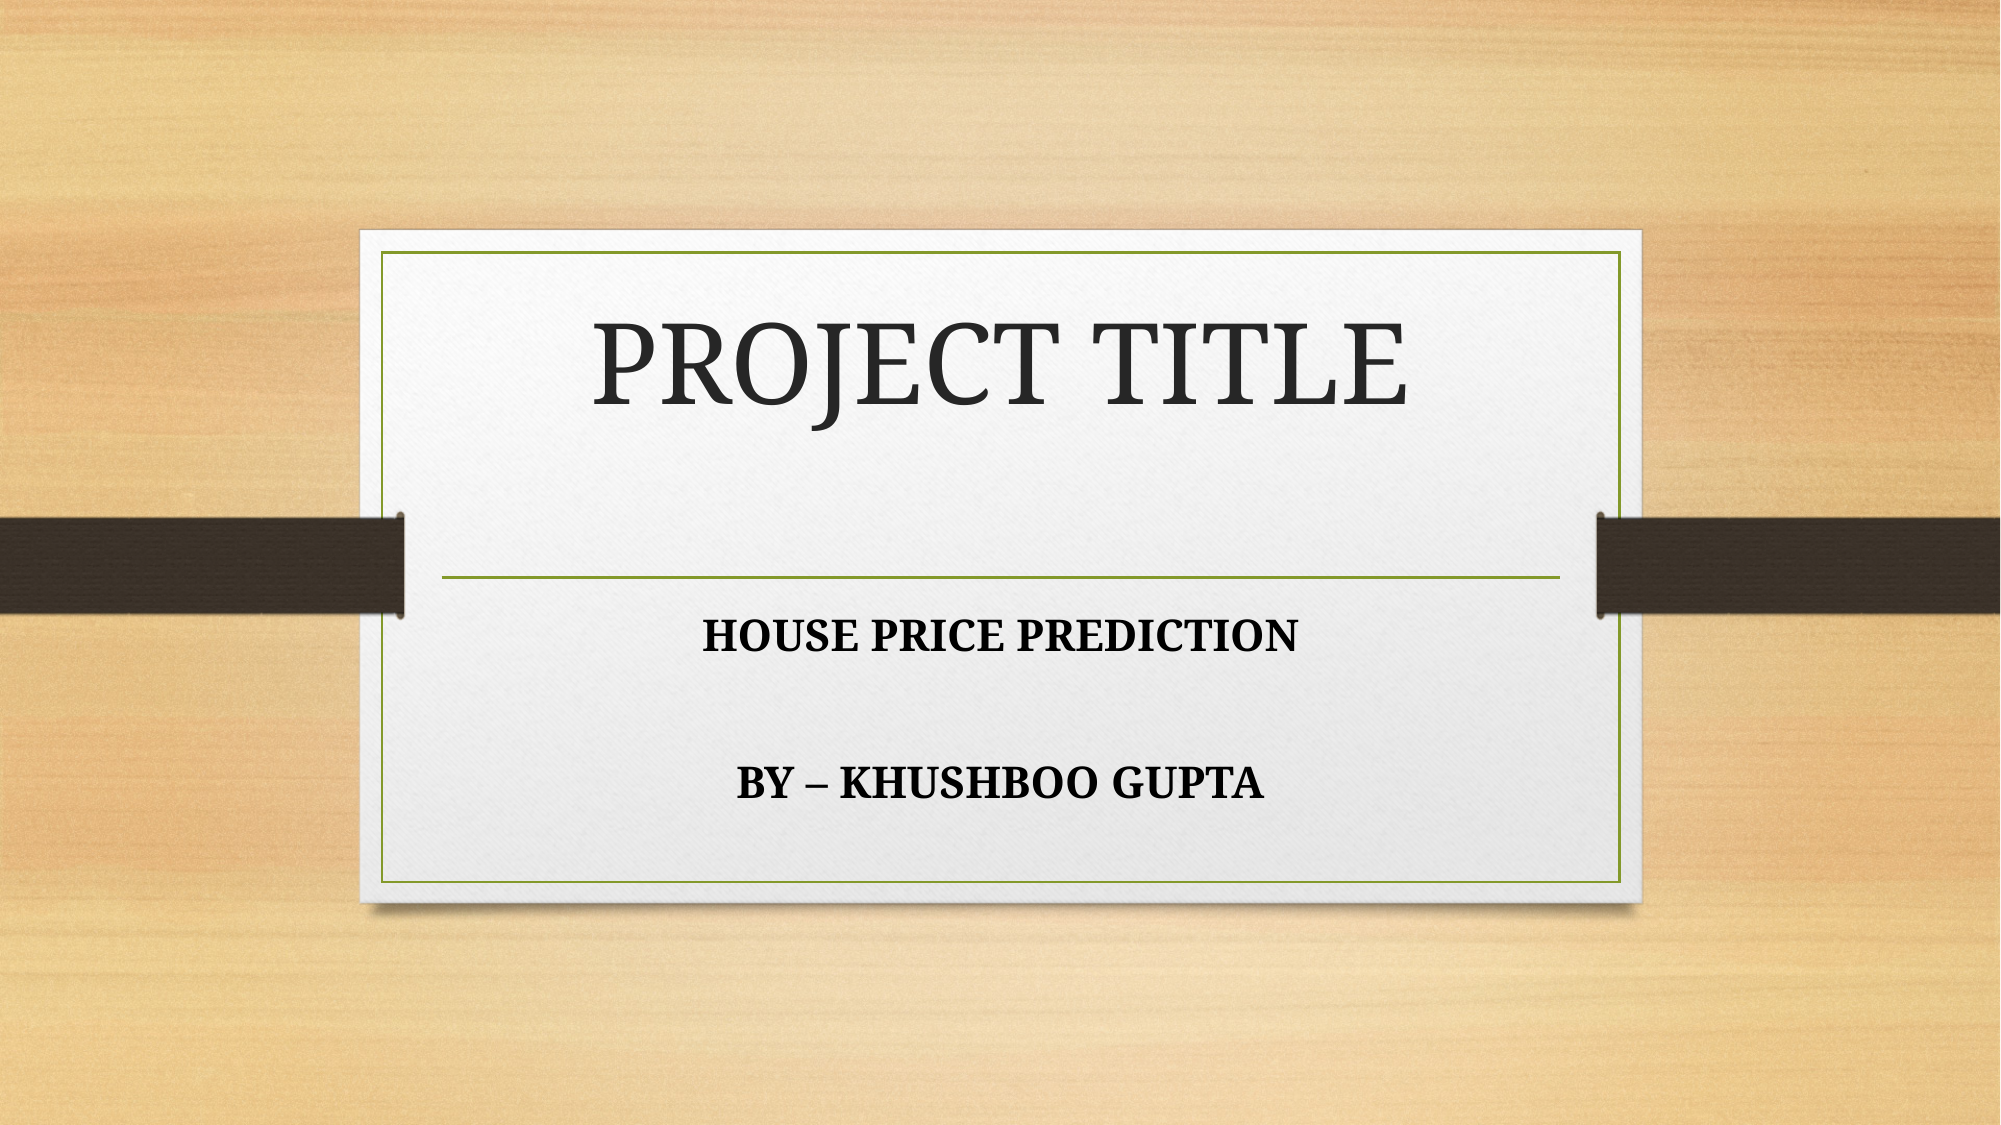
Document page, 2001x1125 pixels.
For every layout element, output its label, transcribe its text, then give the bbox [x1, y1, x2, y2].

title PROJECT TITLE [441, 185, 1560, 435]
subtitle HOUSE PRICE PREDICTION BY – KHUSHBOO GUPTA [441, 600, 1560, 817]
picture [0, 0, 2001, 1125]
